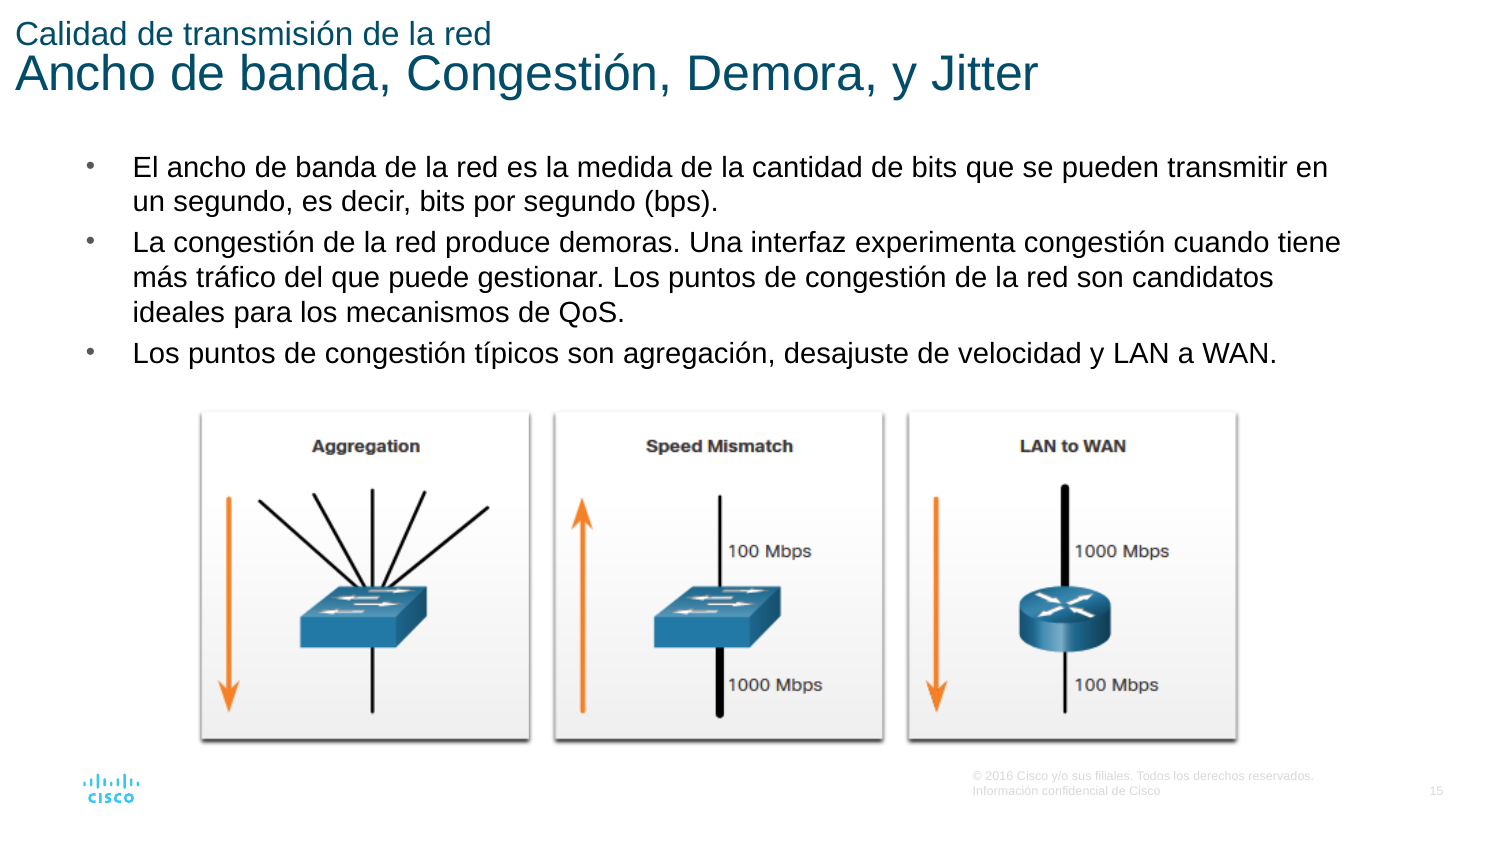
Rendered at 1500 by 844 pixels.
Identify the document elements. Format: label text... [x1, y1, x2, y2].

list El ancho de banda de la red es la medida de la cantidad de bits que se pueden transmitir en un segundo, es decir, bits por segundo (bps). La congestión de la red produce demoras. Una interfaz experimenta congestión cuando tiene más tráfico del que puede gestionar. Los puntos de congestión de la red son candidatos ideales para los mecanismos de QoS. Los puntos de congestión típicos son agregación, desajuste de velocidad y LAN a WAN. [70, 140, 1369, 378]
picture [184, 395, 1256, 759]
title Calidad de transmisión de la red Ancho de banda, Congestión, Demora, y Jitter [0, 0, 1369, 121]
